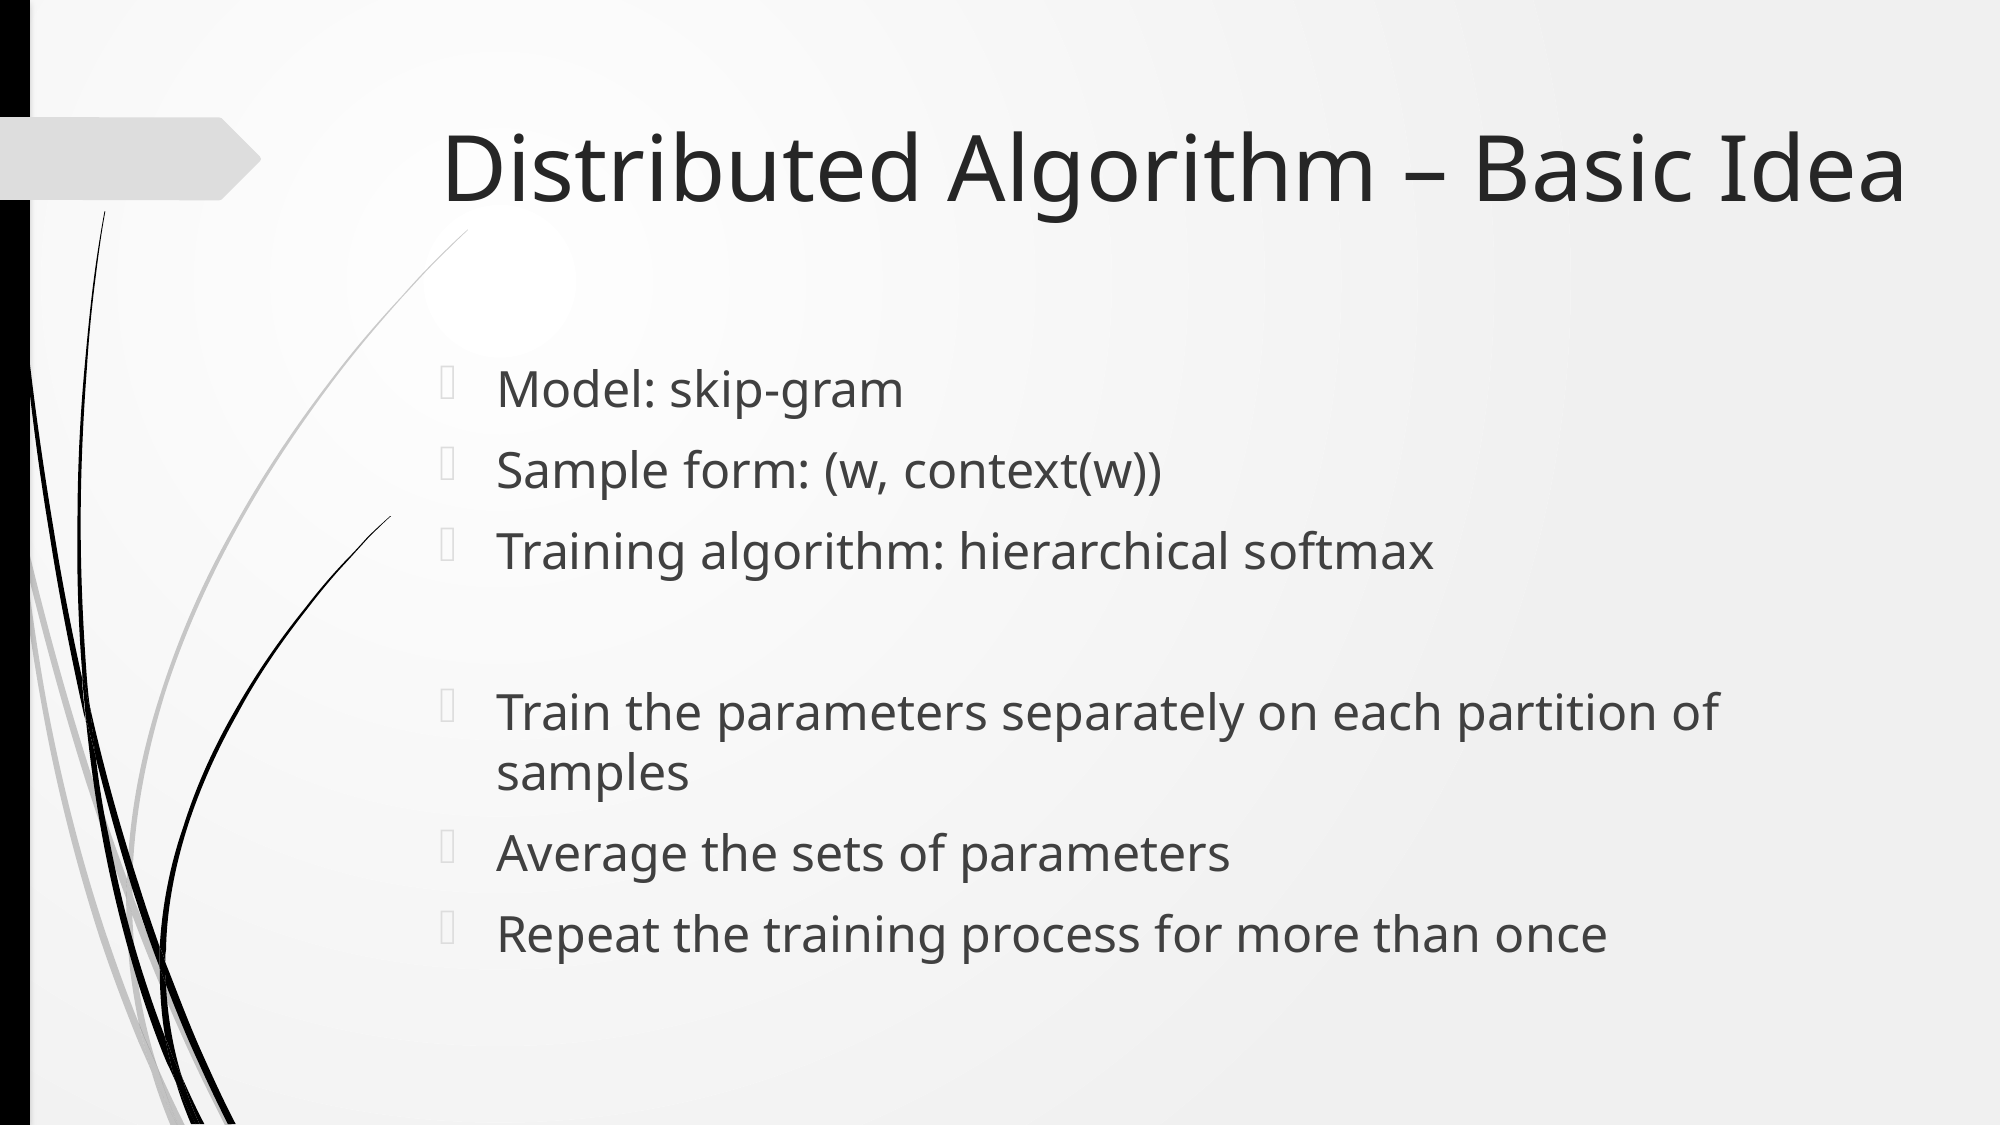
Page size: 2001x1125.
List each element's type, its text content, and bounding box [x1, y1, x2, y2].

title Distributed Algorithm – Basic Idea [425, 102, 2000, 313]
list Model: skip-gram Sample form: (w, context(w)) Training algorithm: hierarchical softmax Train the parameters separately on each partition of samples Average the sets of parameters Repeat the training process for more than once [424, 350, 1888, 1062]
